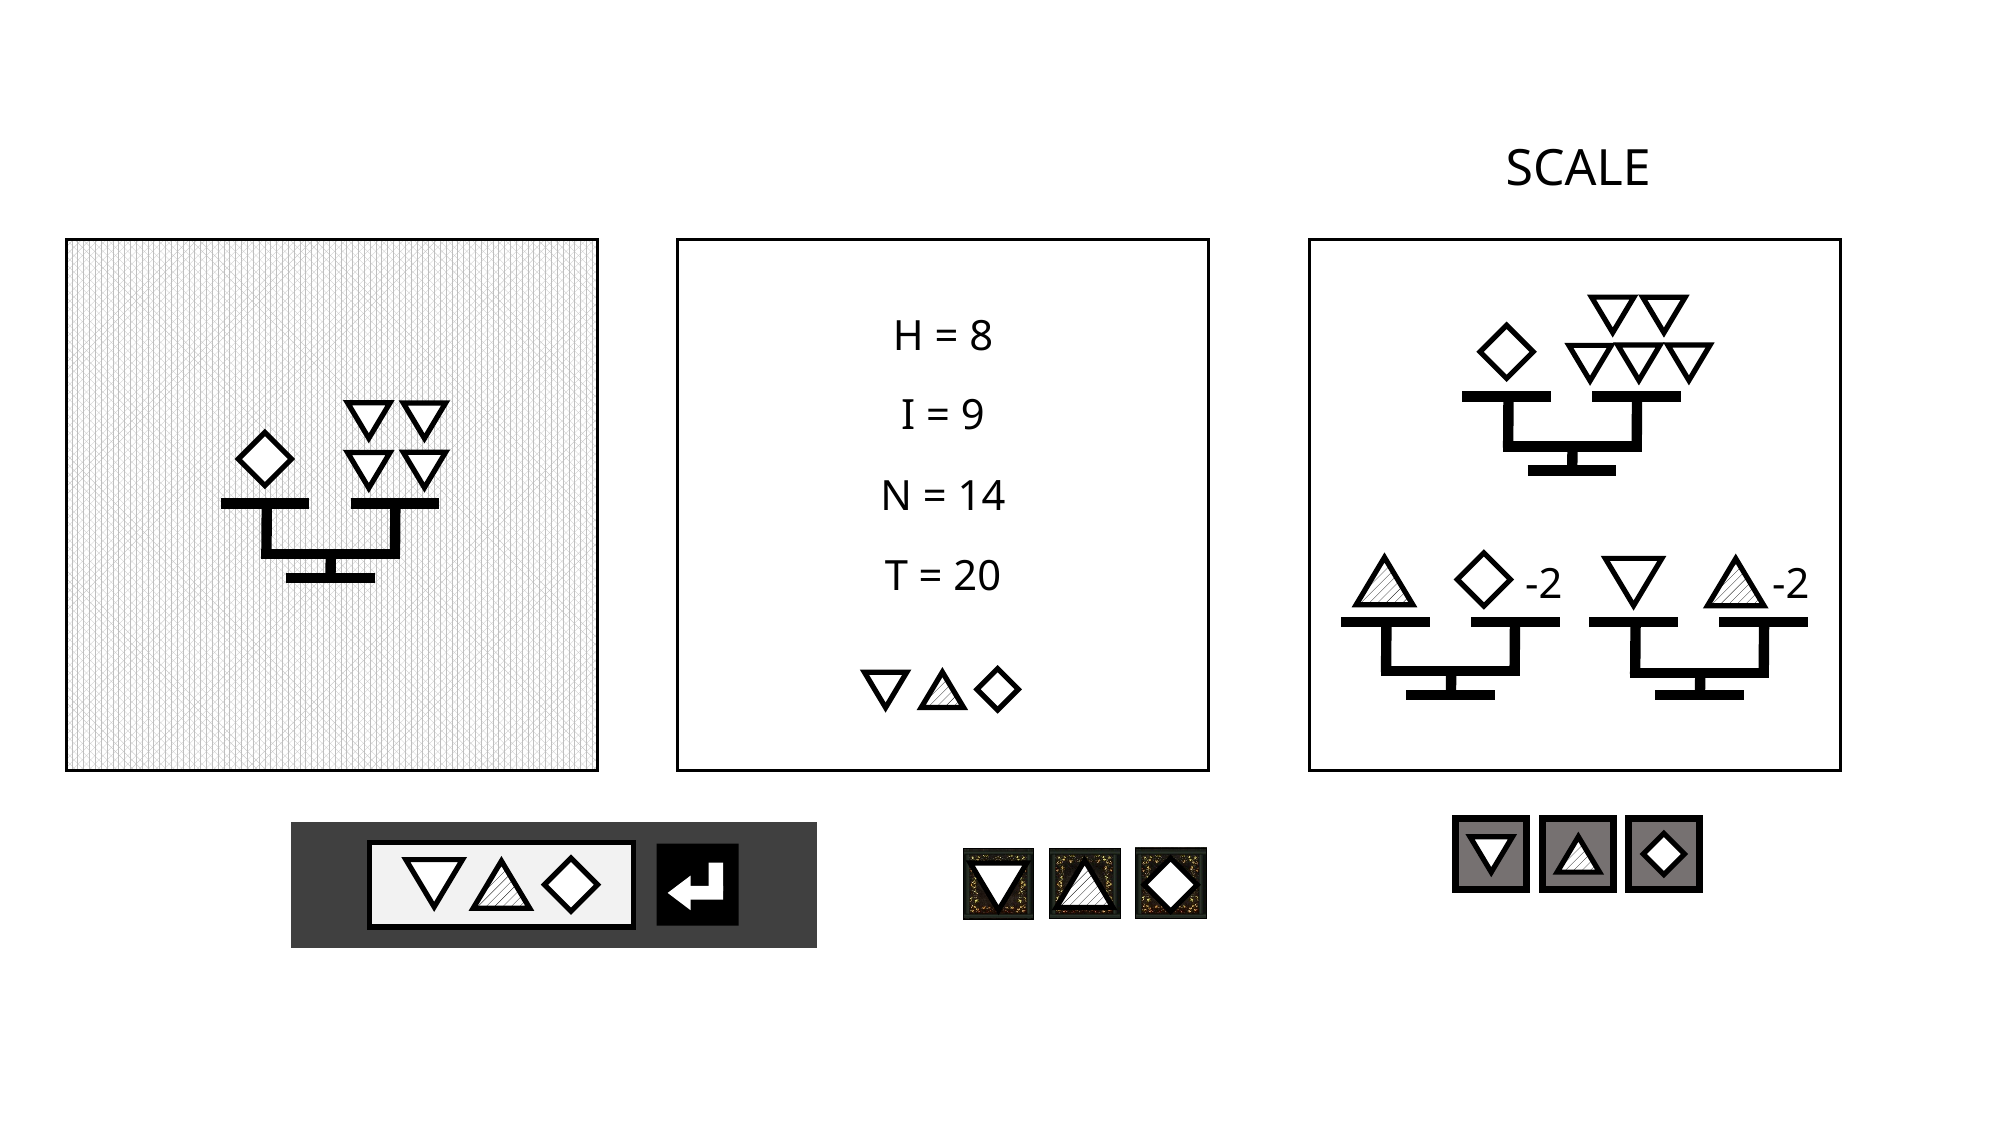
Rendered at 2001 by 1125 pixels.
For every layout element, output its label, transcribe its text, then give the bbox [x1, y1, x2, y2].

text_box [1589, 549, 1831, 696]
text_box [962, 847, 1207, 920]
text_box [65, 238, 599, 772]
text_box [369, 842, 739, 927]
text_box [1686, 343, 1712, 383]
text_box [1462, 297, 1686, 471]
text_box SCALE [1490, 127, 1666, 203]
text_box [1455, 818, 1700, 890]
text_box H = 8 I = 9 N = 14 T = 20 [865, 301, 1021, 606]
text_box [287, 818, 821, 951]
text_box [220, 402, 446, 578]
text_box [676, 238, 1210, 772]
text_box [1341, 549, 1584, 695]
text_box [1308, 238, 1842, 772]
text_box [919, 670, 966, 709]
text_box [862, 671, 909, 710]
text_box [975, 667, 1020, 712]
